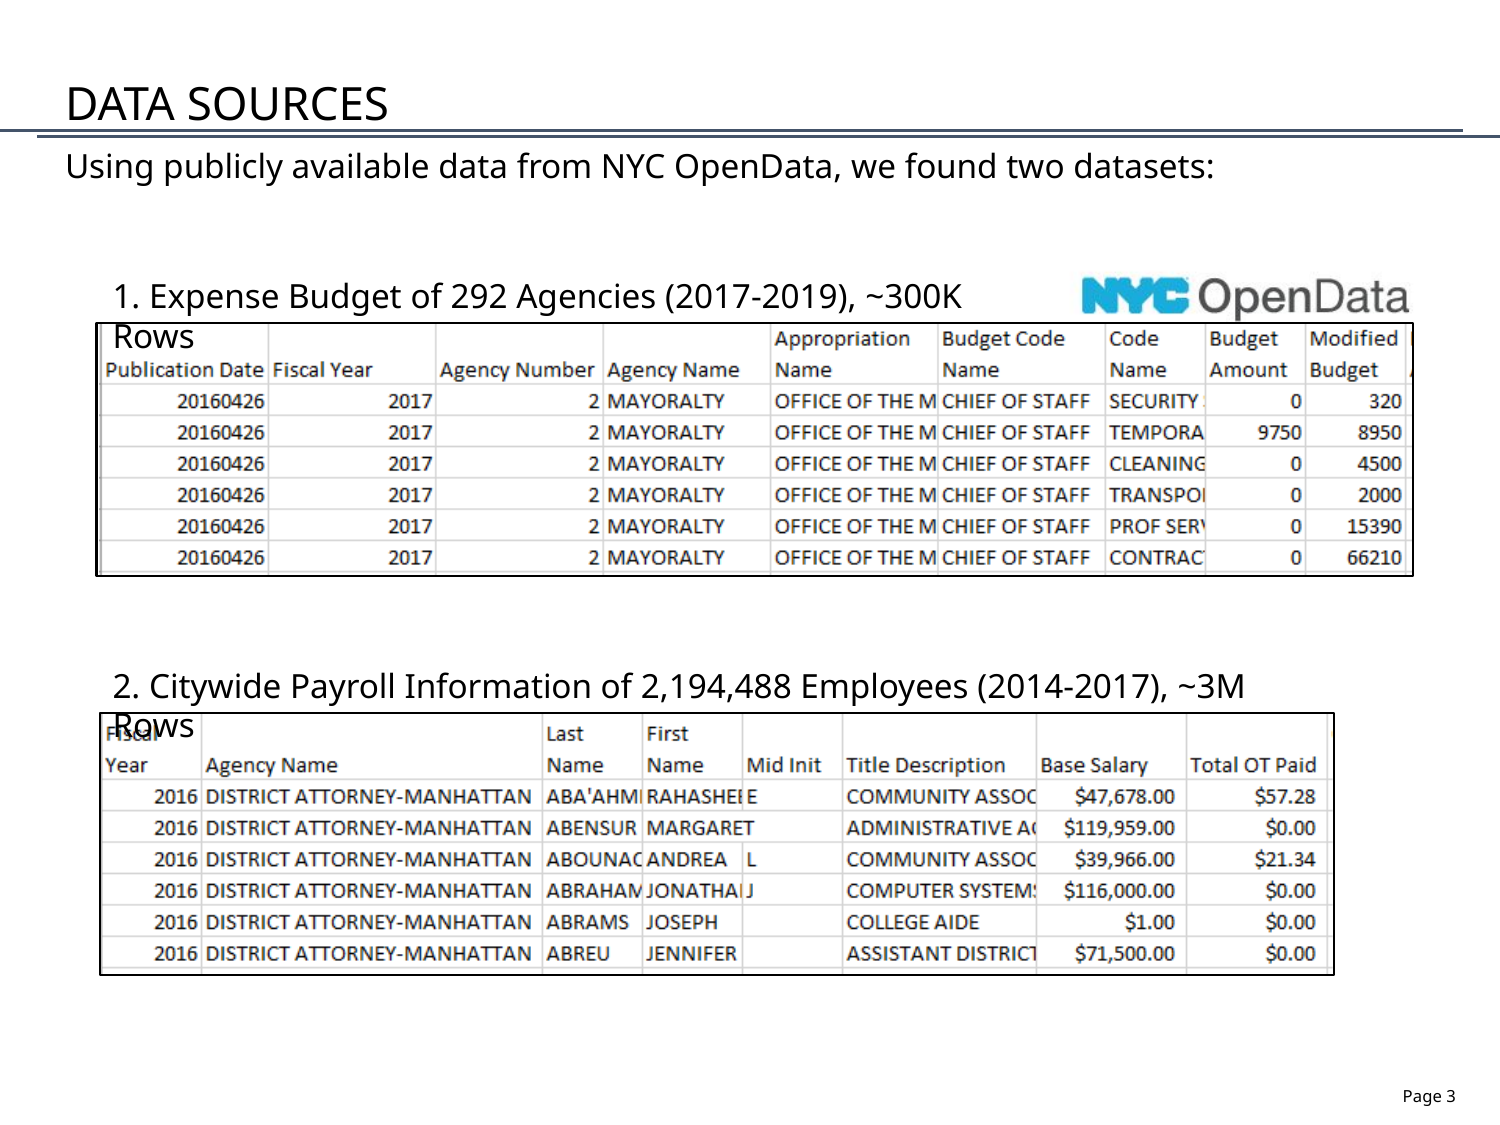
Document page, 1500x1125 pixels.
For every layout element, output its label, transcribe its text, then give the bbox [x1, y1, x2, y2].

text_box 2. Citywide Payroll Information of 2,194,488 Employees (2014-2017), ~3M Rows [97, 657, 1325, 716]
picture [97, 250, 1439, 576]
title Data sources [49, 6, 1451, 138]
text_box Using publicly available data from NYC OpenData, we found two datasets: [49, 137, 1475, 193]
text_box 1. Expense Budget of 292 Agencies (2017-2019), ~300K Rows [97, 267, 998, 323]
picture [101, 713, 1333, 975]
